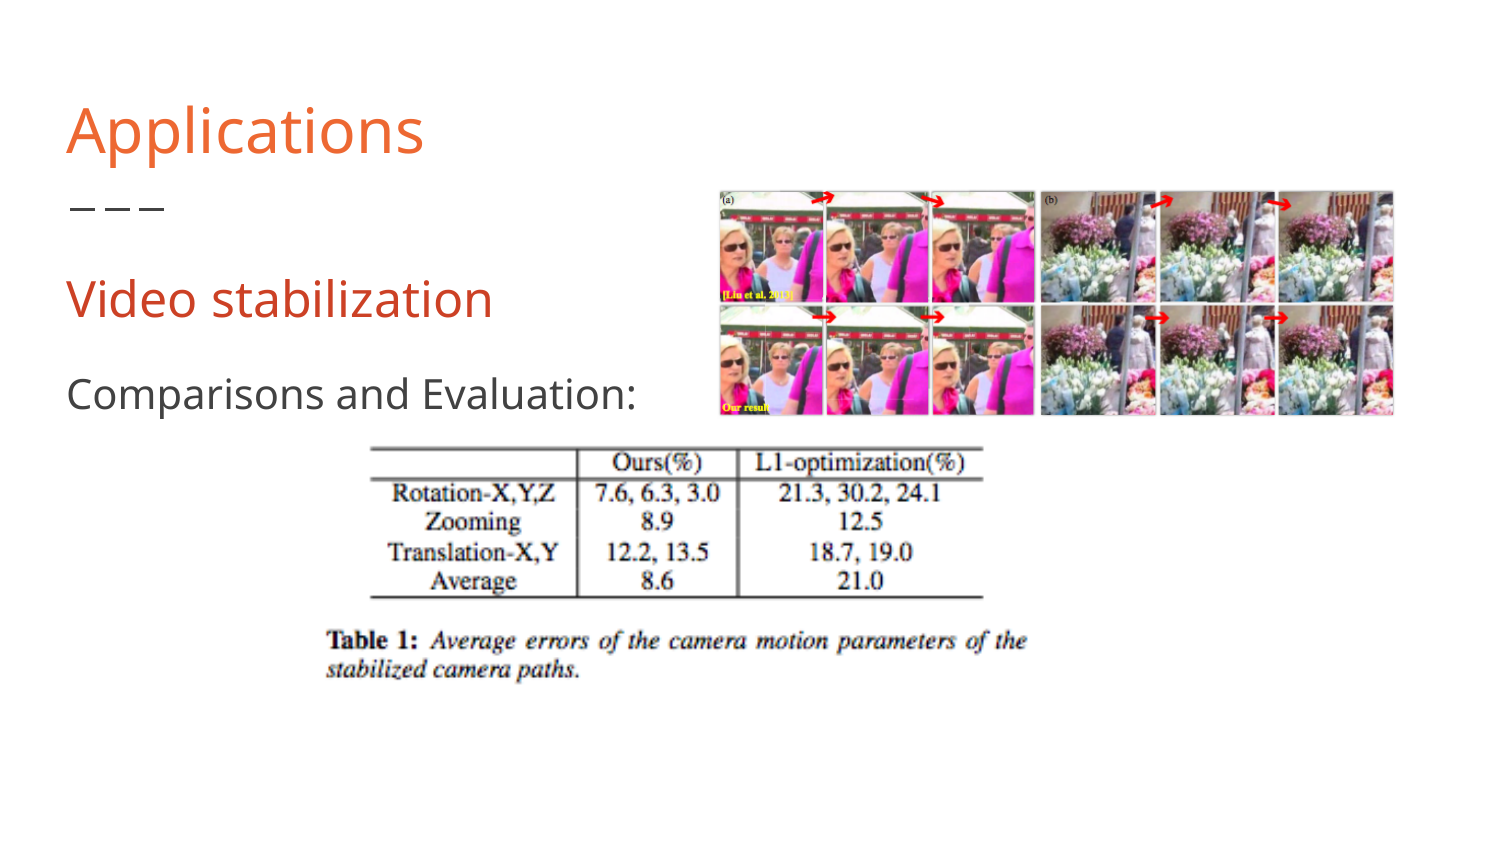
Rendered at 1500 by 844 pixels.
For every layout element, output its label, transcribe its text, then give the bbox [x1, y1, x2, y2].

picture [714, 189, 1401, 421]
title Applications [51, 61, 1449, 182]
picture [316, 436, 1054, 711]
list Video stabilization Comparisons and Evaluation: [51, 243, 1449, 752]
